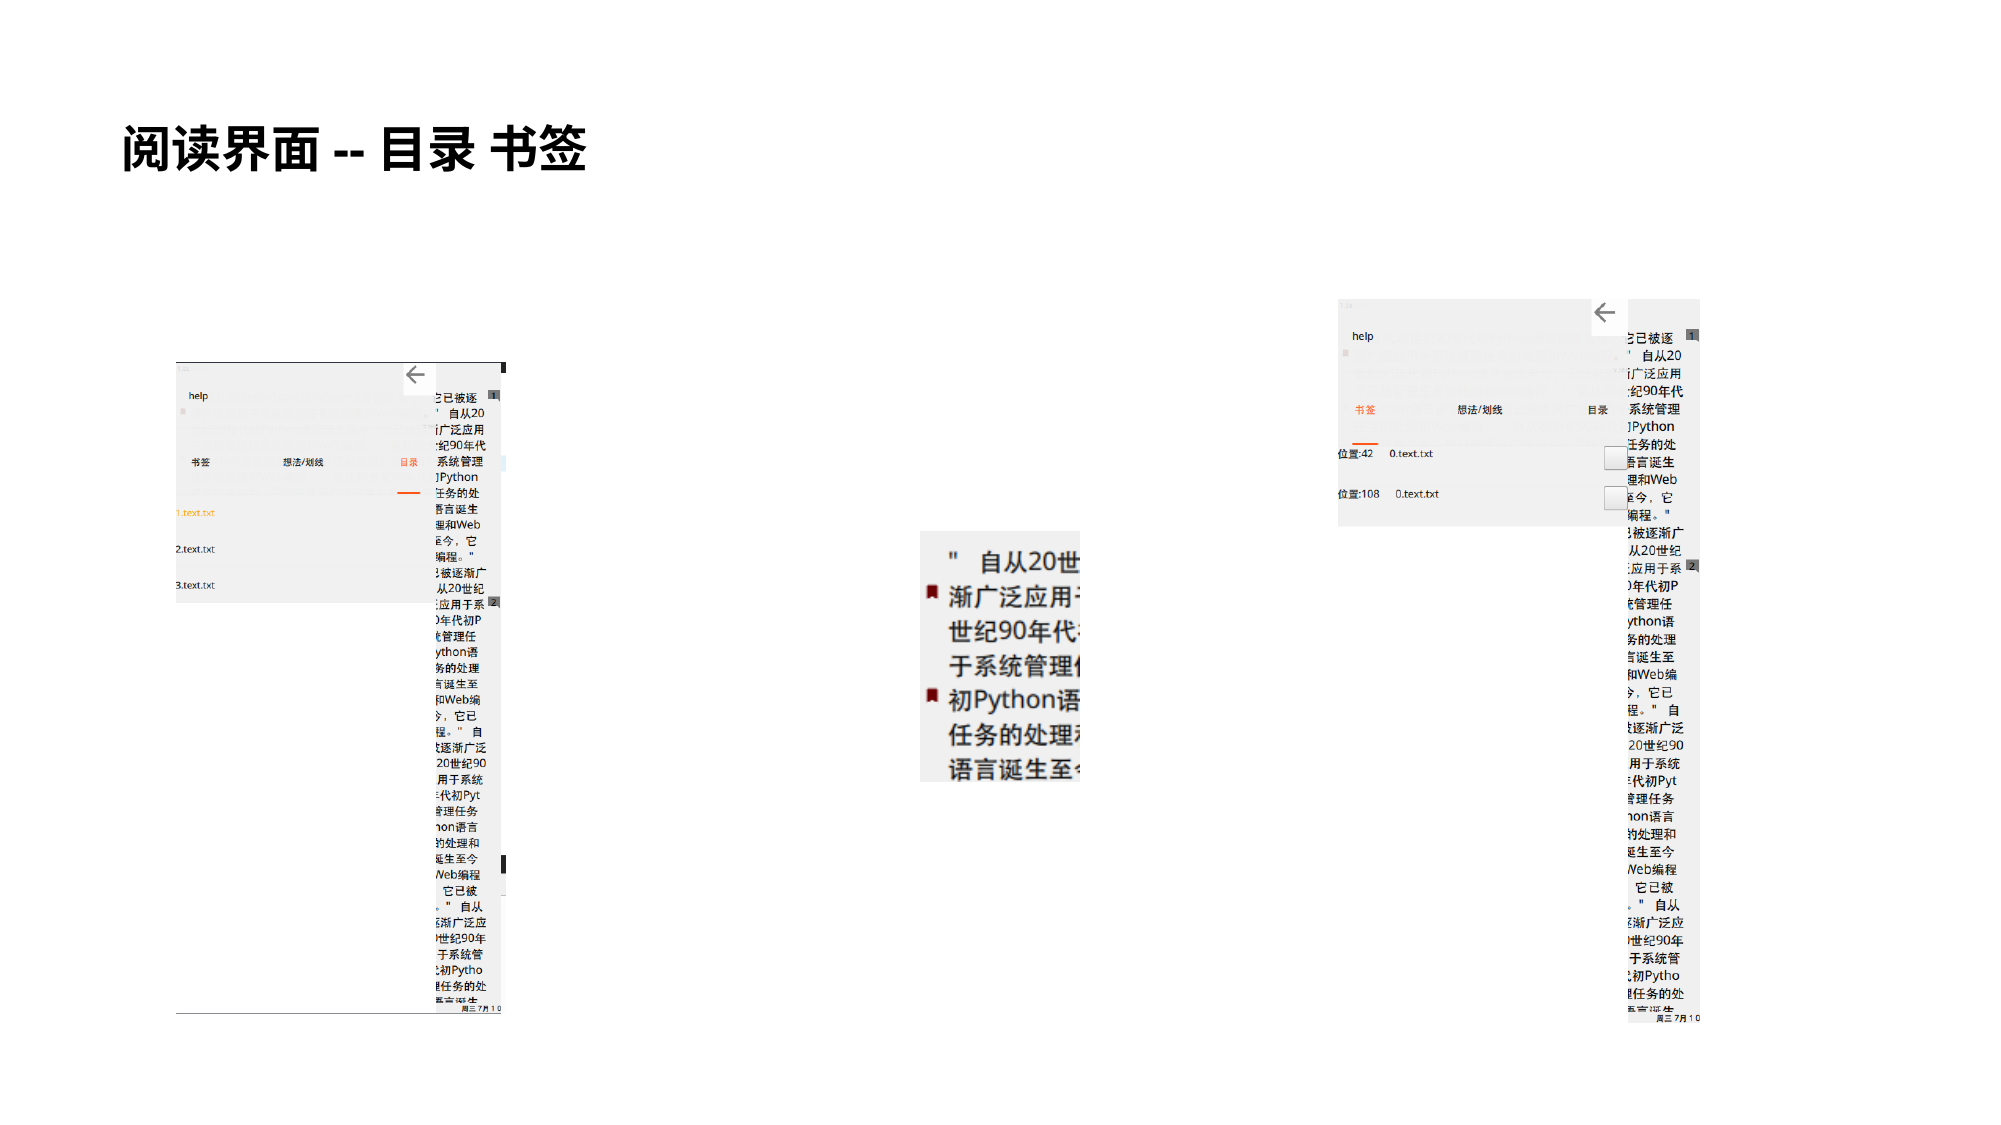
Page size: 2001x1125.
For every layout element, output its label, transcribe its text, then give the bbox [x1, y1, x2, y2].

picture [920, 531, 1080, 782]
picture [1338, 299, 1700, 1023]
title 阅读界面--目录 书签 [106, 42, 1832, 260]
picture [176, 362, 506, 1014]
